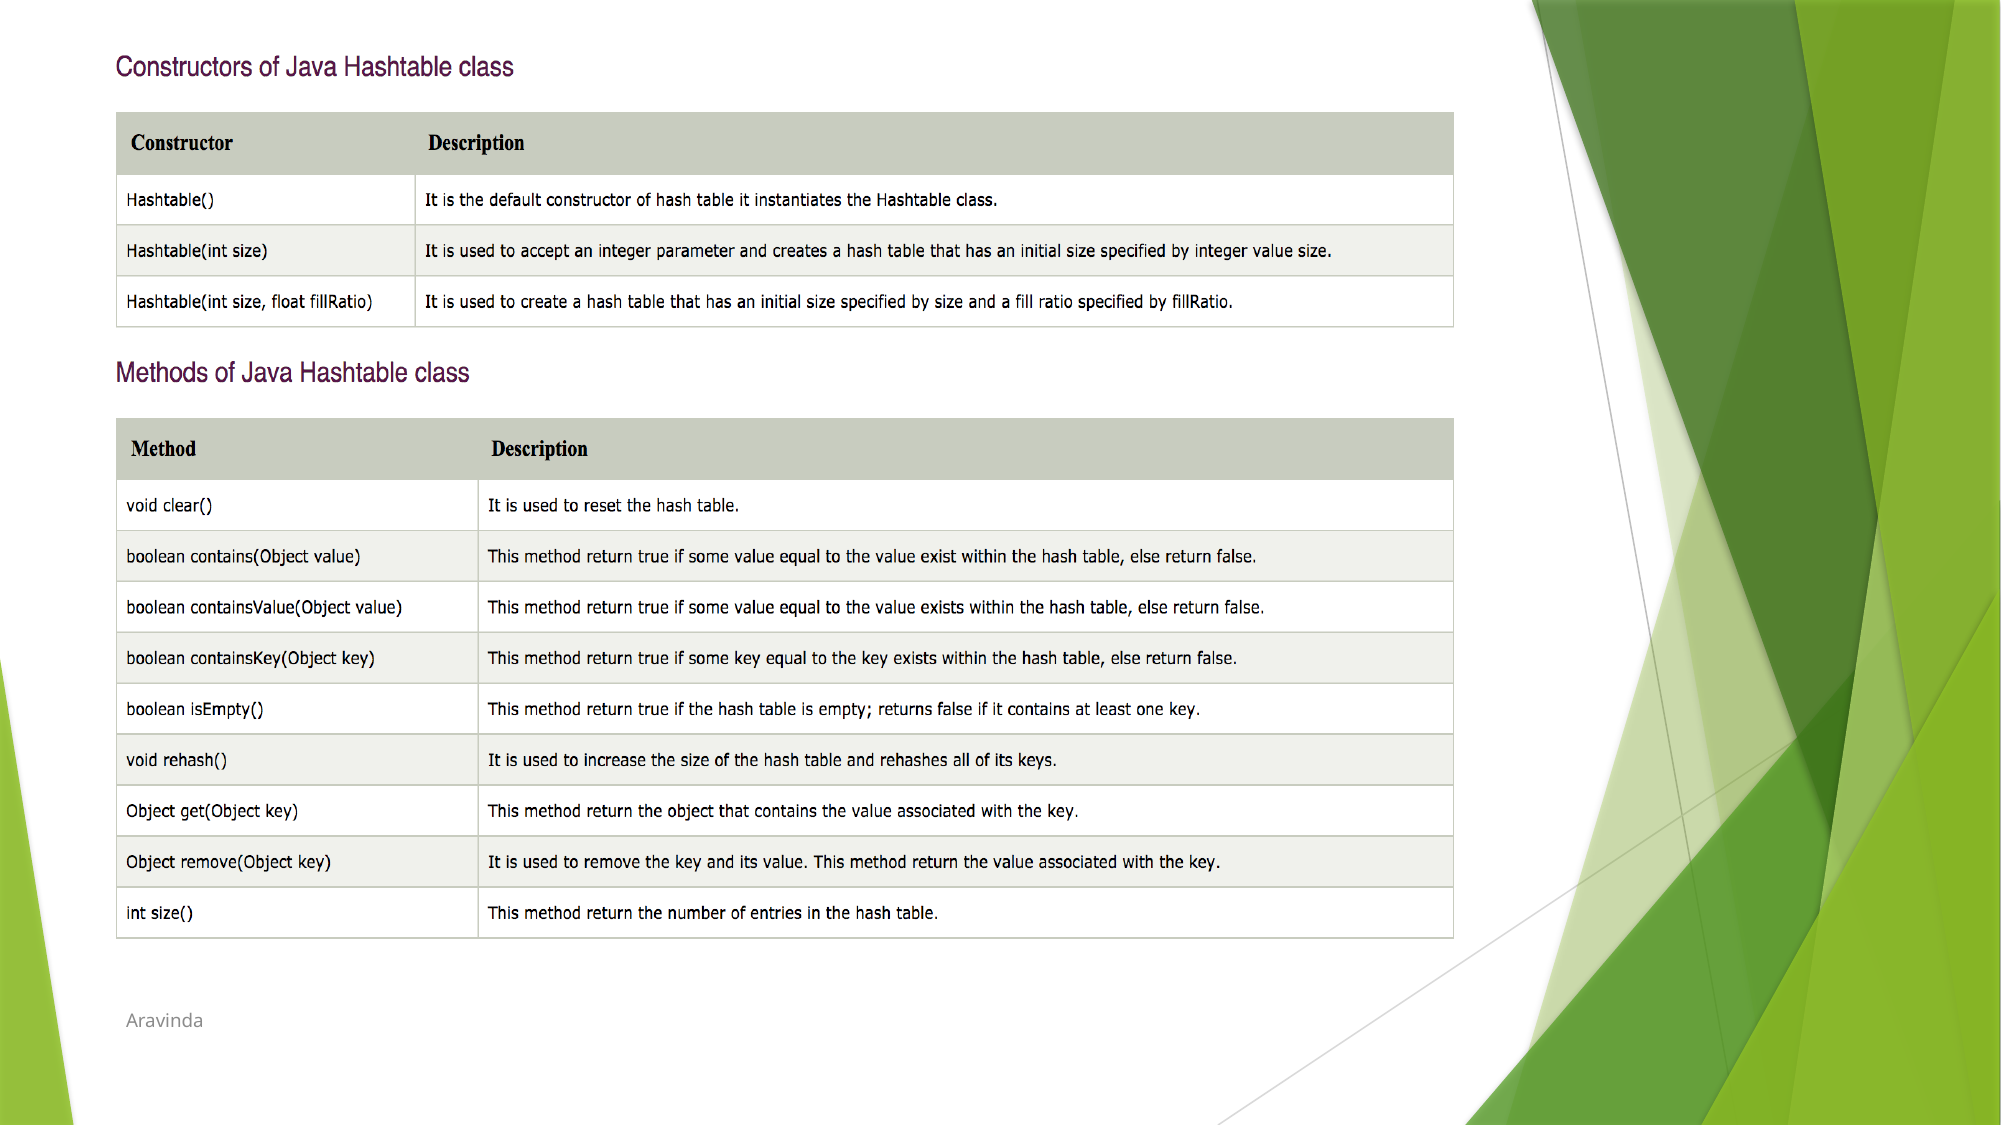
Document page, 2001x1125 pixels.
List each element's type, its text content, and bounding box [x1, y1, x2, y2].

footer Aravinda [111, 991, 1145, 1051]
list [110, 46, 1461, 945]
